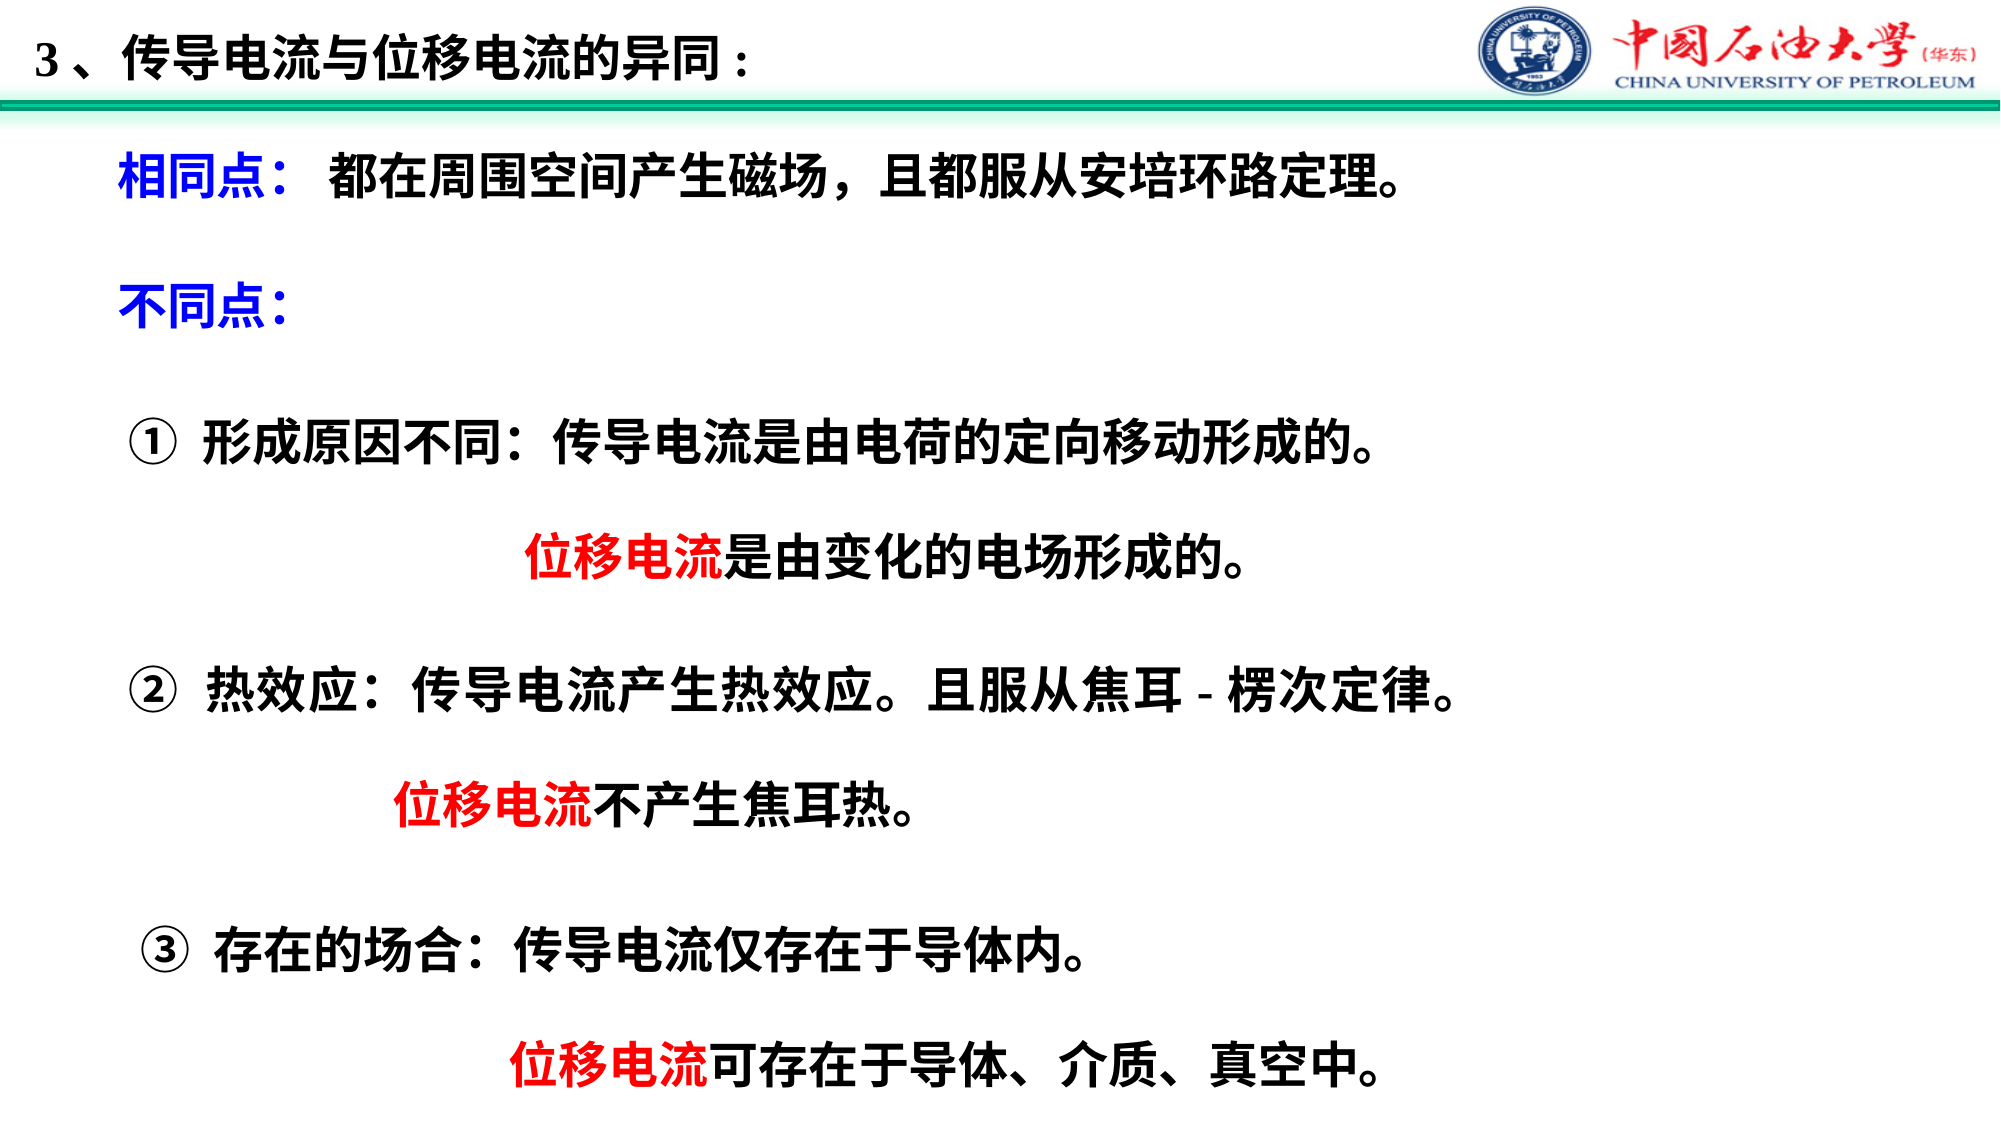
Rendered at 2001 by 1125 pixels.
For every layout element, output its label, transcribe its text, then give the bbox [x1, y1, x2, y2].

text_box ③ 存在的场合：传导电流仅存在于导体内。 位移电流可存在于导体、介质、真空中。 [125, 881, 1489, 1102]
text_box 不同点： [102, 267, 378, 342]
text_box ② 热效应：传导电流产生热效应。且服从焦耳-楞次定律。 位移电流不产生焦耳热。 [114, 621, 1448, 842]
picture [1393, 0, 2001, 90]
text_box ① 形成原因不同：传导电流是由电荷的定向移动形成的。 位移电流是由变化的电场形成的。 [114, 373, 1969, 594]
text_box 相同点： 都在周围空间产生磁场，且都服从安培环路定理。 [102, 137, 1478, 272]
text_box 3、传导电流与位移电流的异同: [19, 19, 807, 94]
